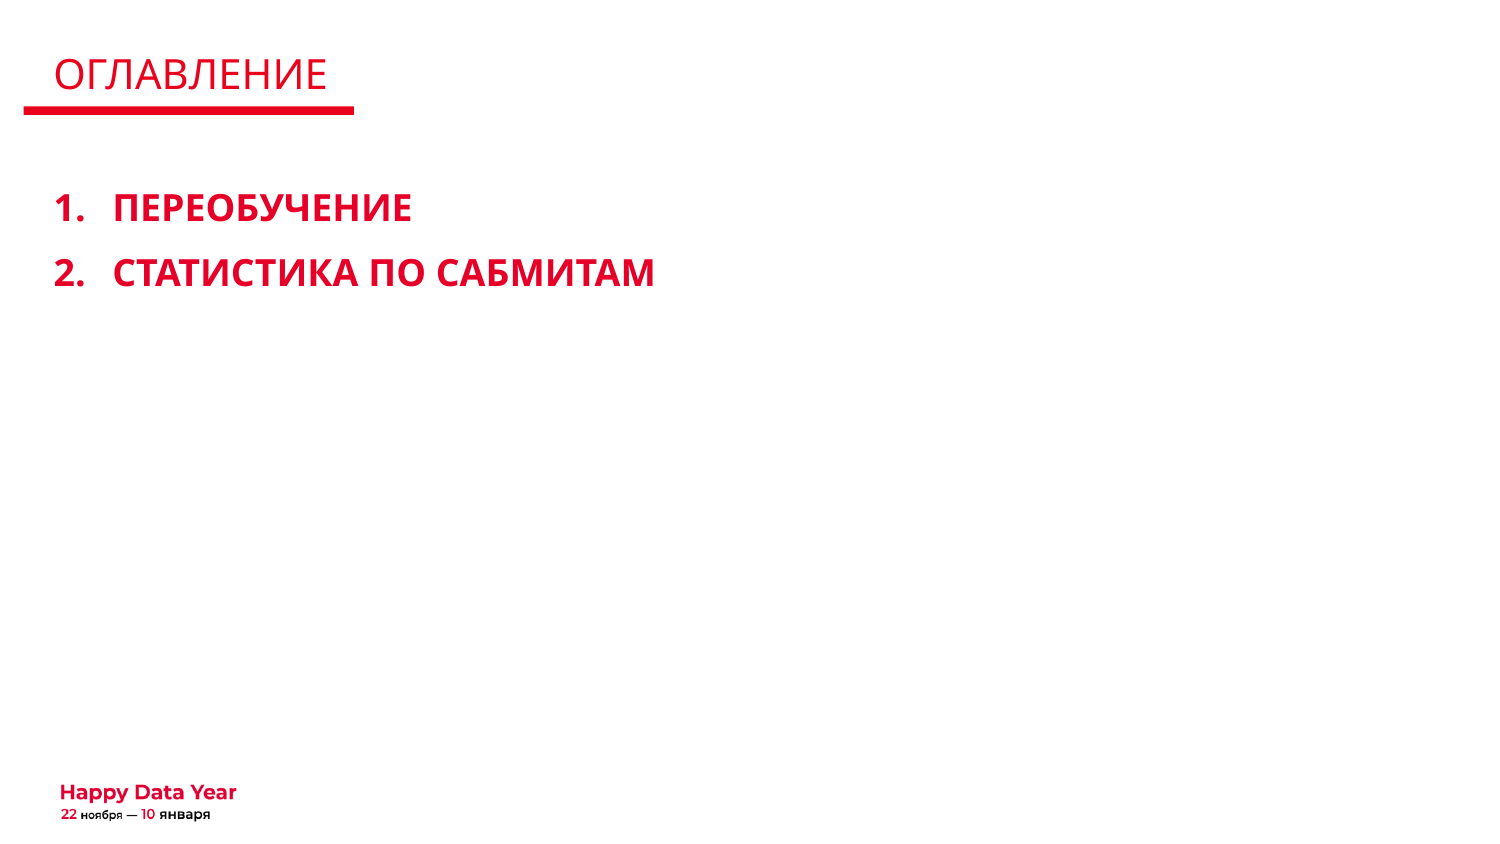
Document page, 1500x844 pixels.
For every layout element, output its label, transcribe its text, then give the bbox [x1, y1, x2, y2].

picture [53, 777, 242, 824]
text_box 1. Переобучение 2. Статистика по сабмитам [53, 188, 1447, 536]
text_box оглавление [53, 58, 1447, 98]
